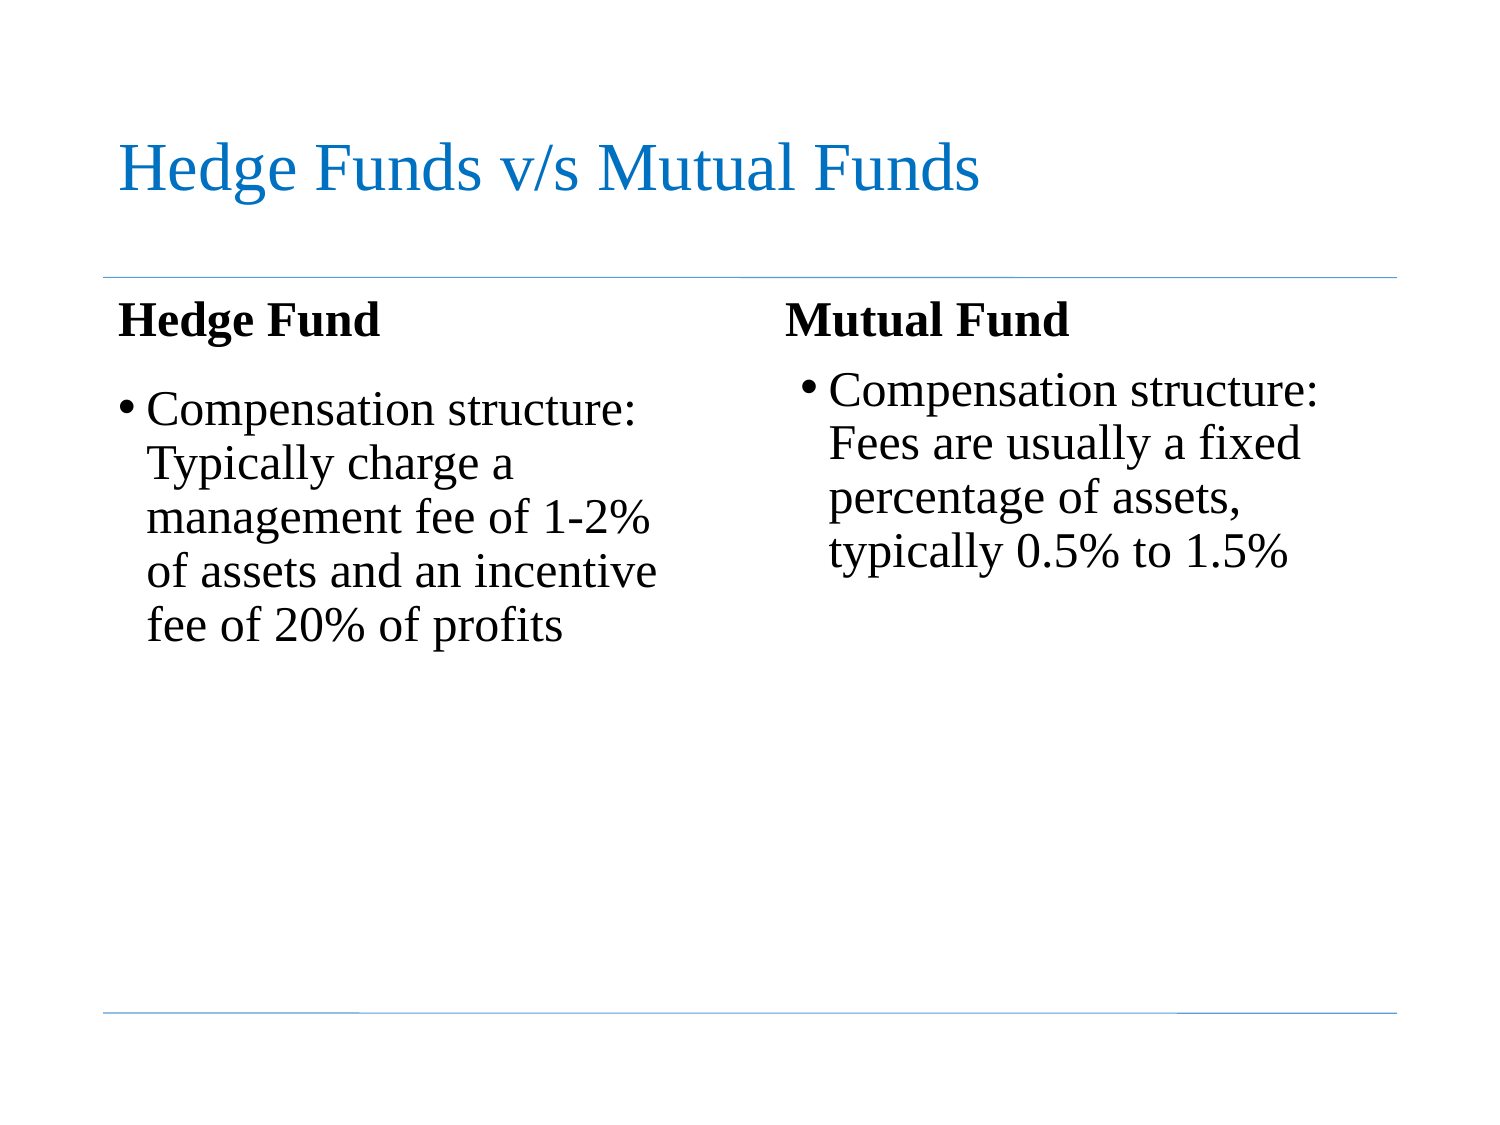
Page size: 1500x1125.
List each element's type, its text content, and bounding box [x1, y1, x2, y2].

text_box Mutual Fund [770, 250, 1434, 356]
title Hedge Funds v/s Mutual Funds [103, 59, 1397, 278]
list Compensation structure: Fees are usually a fixed percentage of assets, typically 0.5% to 1.5% [785, 356, 1346, 1004]
list Compensation structure: Typically charge a management fee of 1-2% of assets and an incentive fee of 20% of profits [103, 356, 680, 1013]
text_box Hedge Fund [103, 250, 766, 356]
